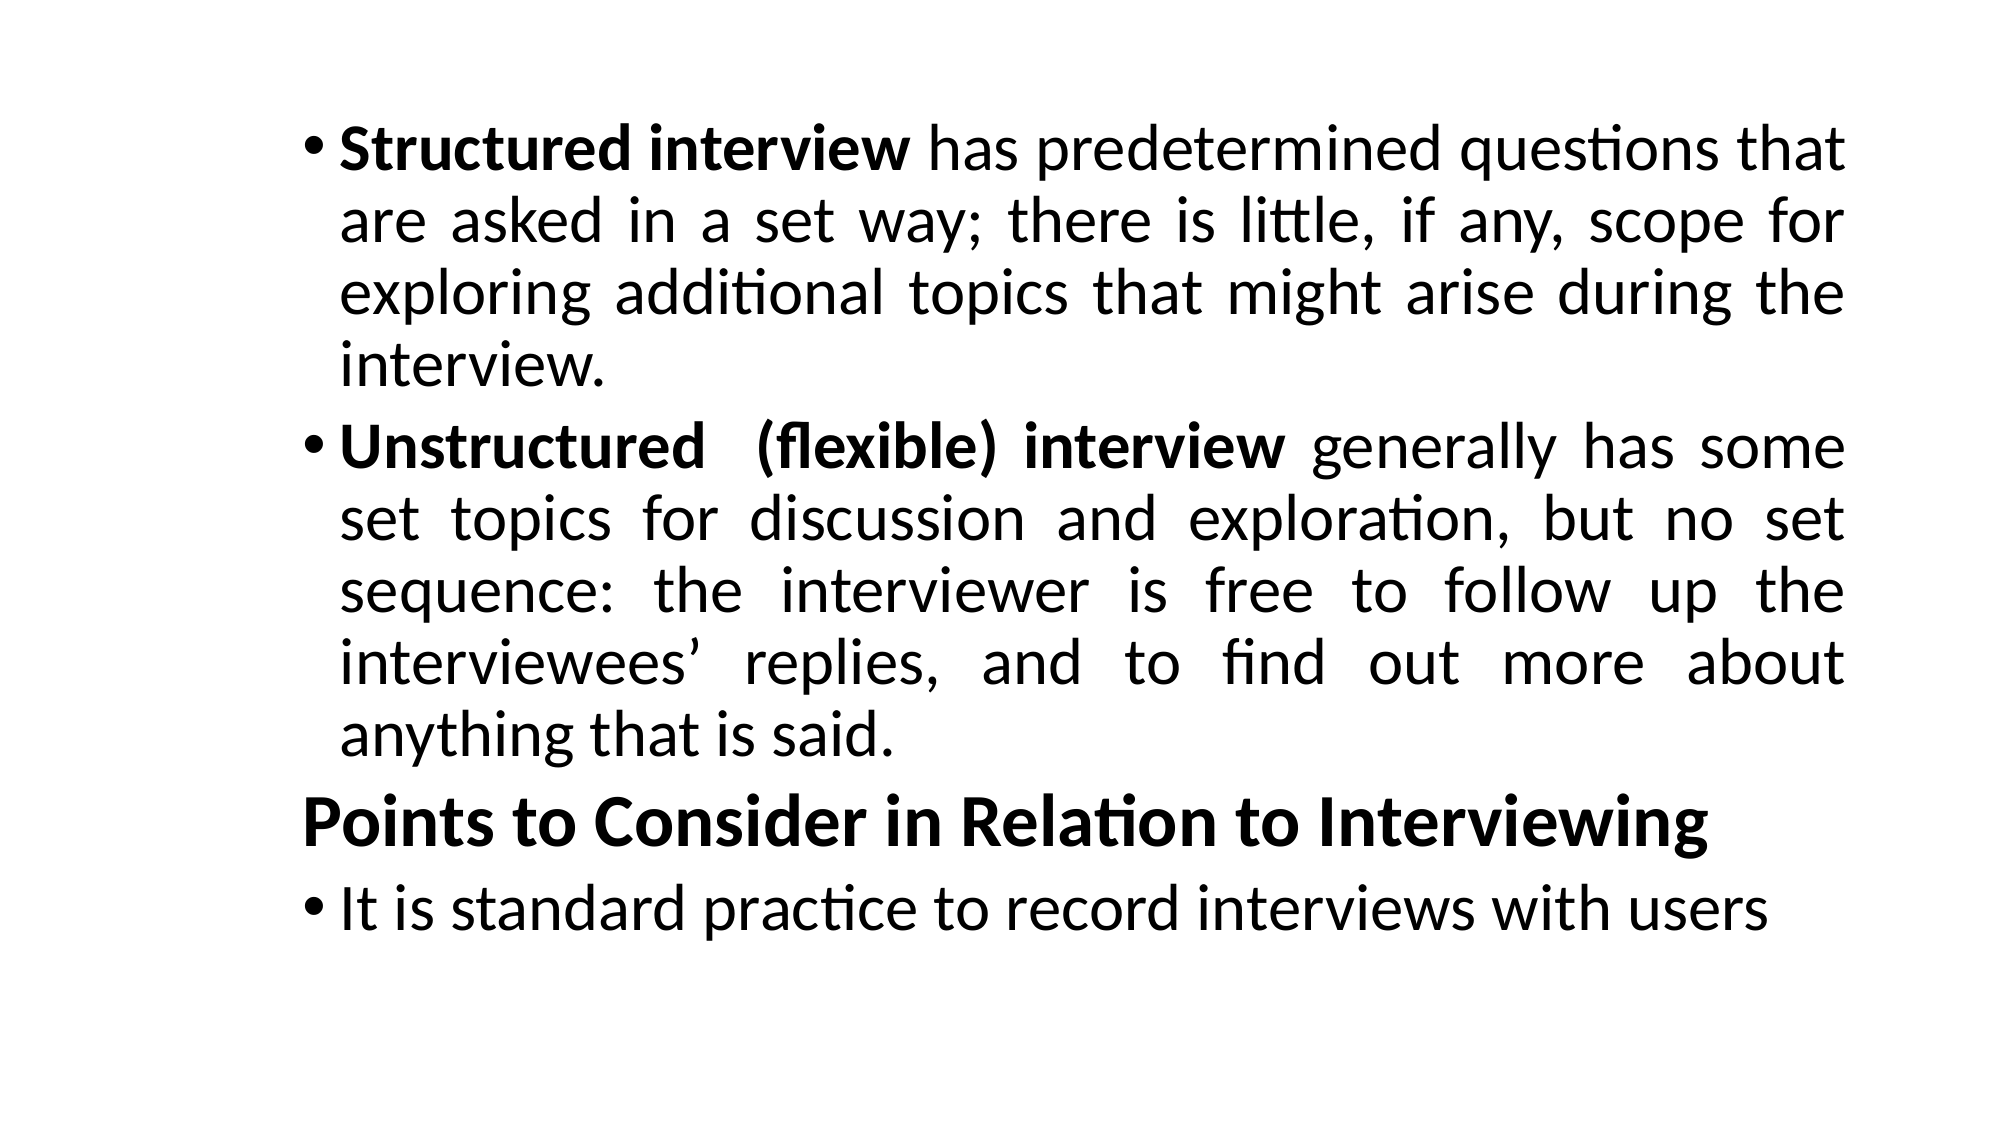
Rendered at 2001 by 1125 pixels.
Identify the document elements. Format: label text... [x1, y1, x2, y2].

list Structured interview has predetermined questions that are asked in a set way; there is little, if any, scope for exploring additional topics that might arise during the interview. Unstructured (flexible) interview generally has some set topics for discussion and exploration, but no set sequence: the interviewer is free to follow up the interviewees’ replies, and to find out more about anything that is said. Points to Consider in Relation to Interviewing It is standard practice to record interviews with users [137, 104, 1863, 1014]
